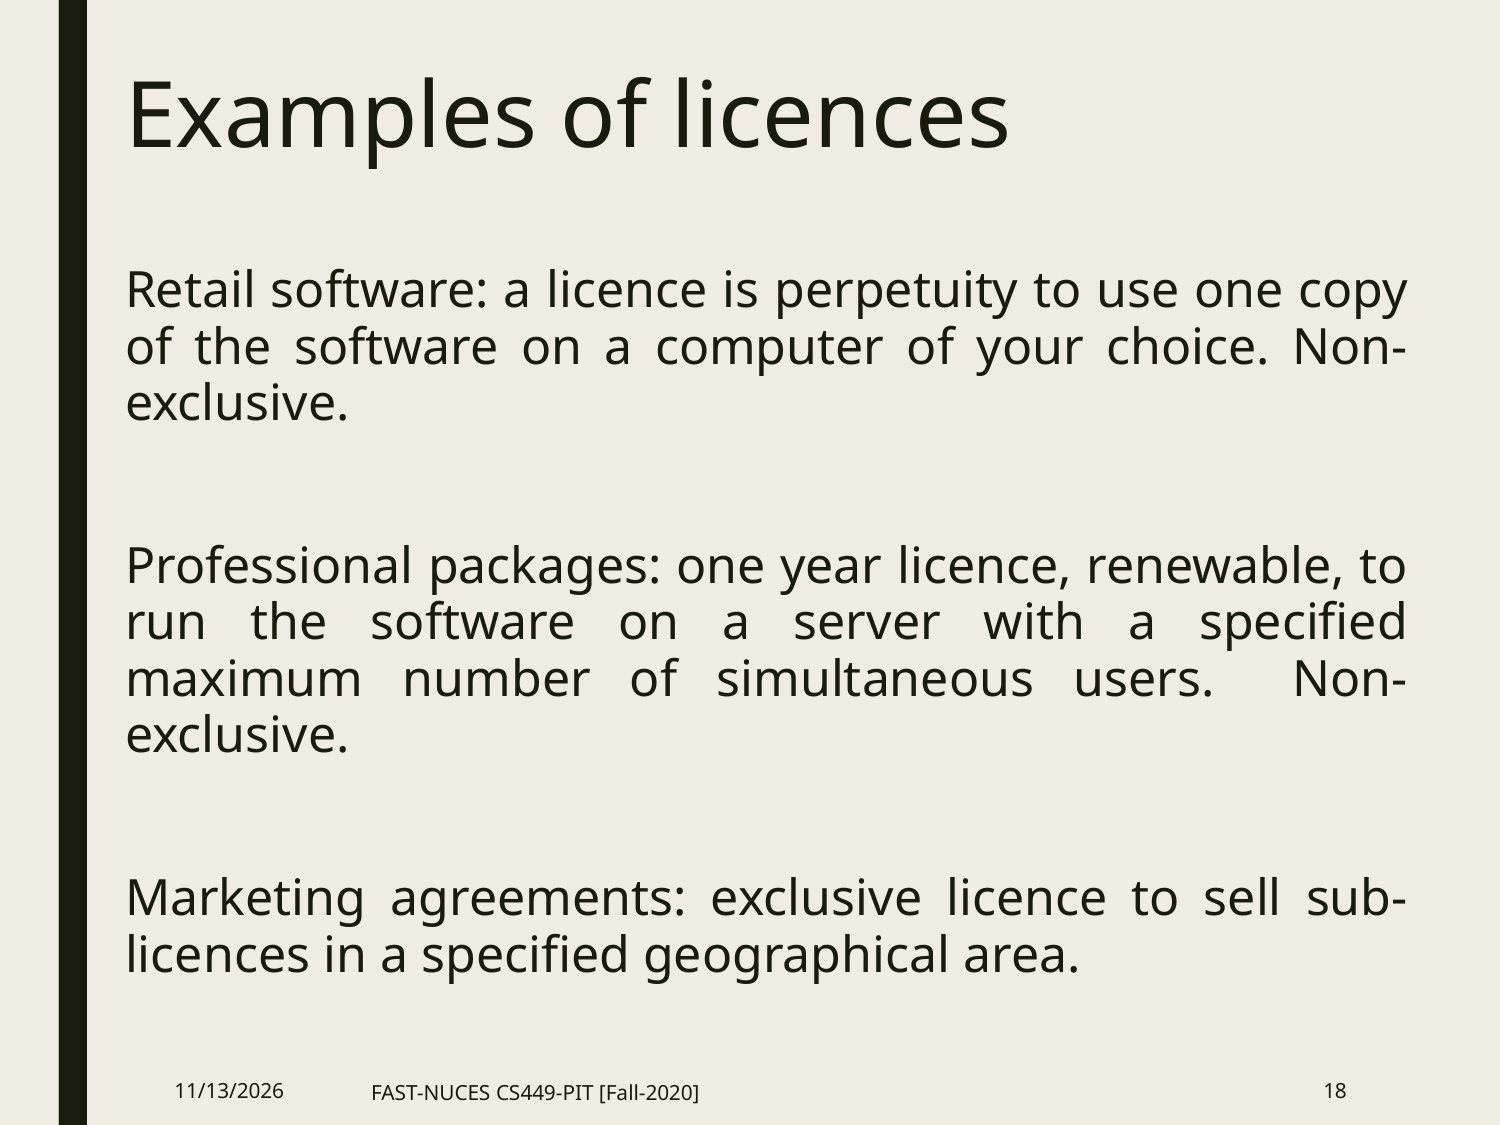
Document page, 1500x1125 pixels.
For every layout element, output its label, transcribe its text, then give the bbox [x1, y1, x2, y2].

footer FAST-NUCES CS449-PIT [Fall-2020] [355, 1058, 1129, 1125]
slide_number 18 [1165, 1058, 1362, 1125]
list Retail software: a licence is perpetuity to use one copy of the software on a computer of your choice. Non-exclusive. Professional packages: one year licence, renewable, to run the software on a server with a specified maximum number of simultaneous users. Non-exclusive. Marketing agreements: exclusive licence to sell sub-licences in a specified geographical area. [109, 255, 1424, 1012]
title Examples of licences [109, 61, 1388, 175]
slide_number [159, 1058, 320, 1125]
